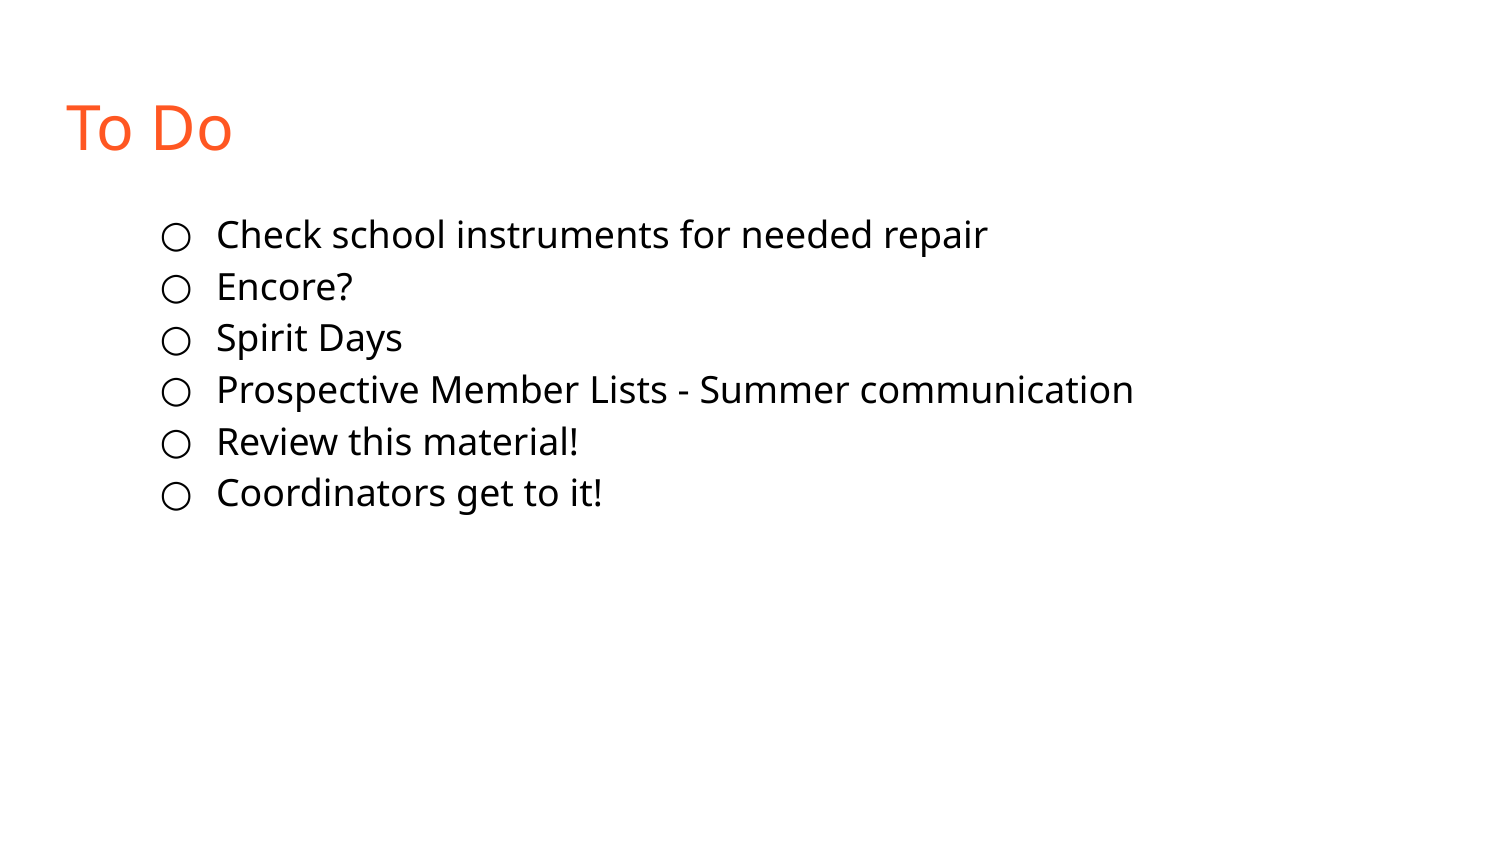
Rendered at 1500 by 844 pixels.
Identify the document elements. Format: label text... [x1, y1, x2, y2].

list Check school instruments for needed repair Encore? Spirit Days Prospective Member Lists - Summer communication Review this material! Coordinators get to it! [51, 189, 1449, 750]
title To Do [51, 72, 1449, 167]
